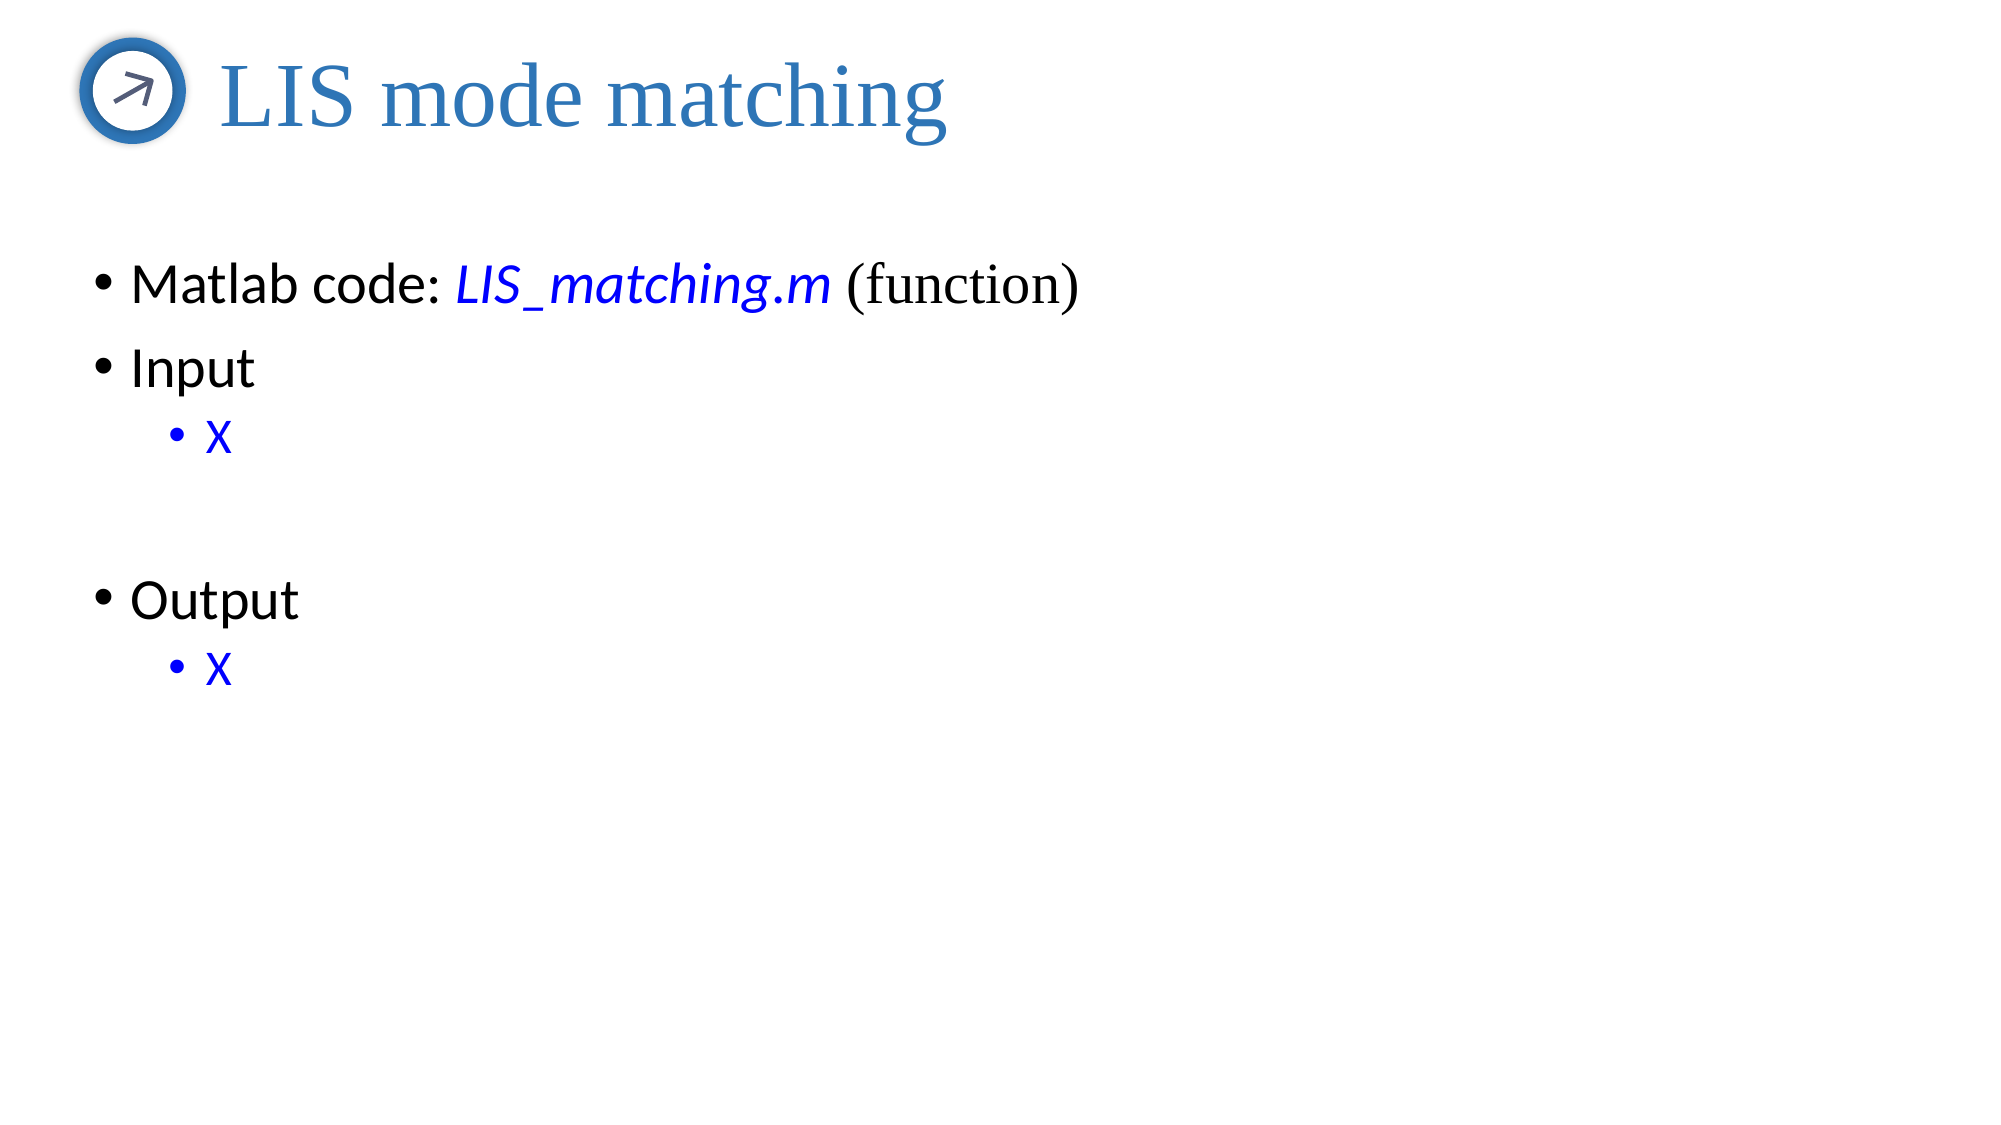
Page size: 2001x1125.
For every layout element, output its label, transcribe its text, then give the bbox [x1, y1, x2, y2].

text_box LIS mode matching [205, 27, 1749, 153]
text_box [79, 37, 186, 144]
list Matlab code: LIS_matching.m (function) Input X Output X [78, 246, 1852, 960]
